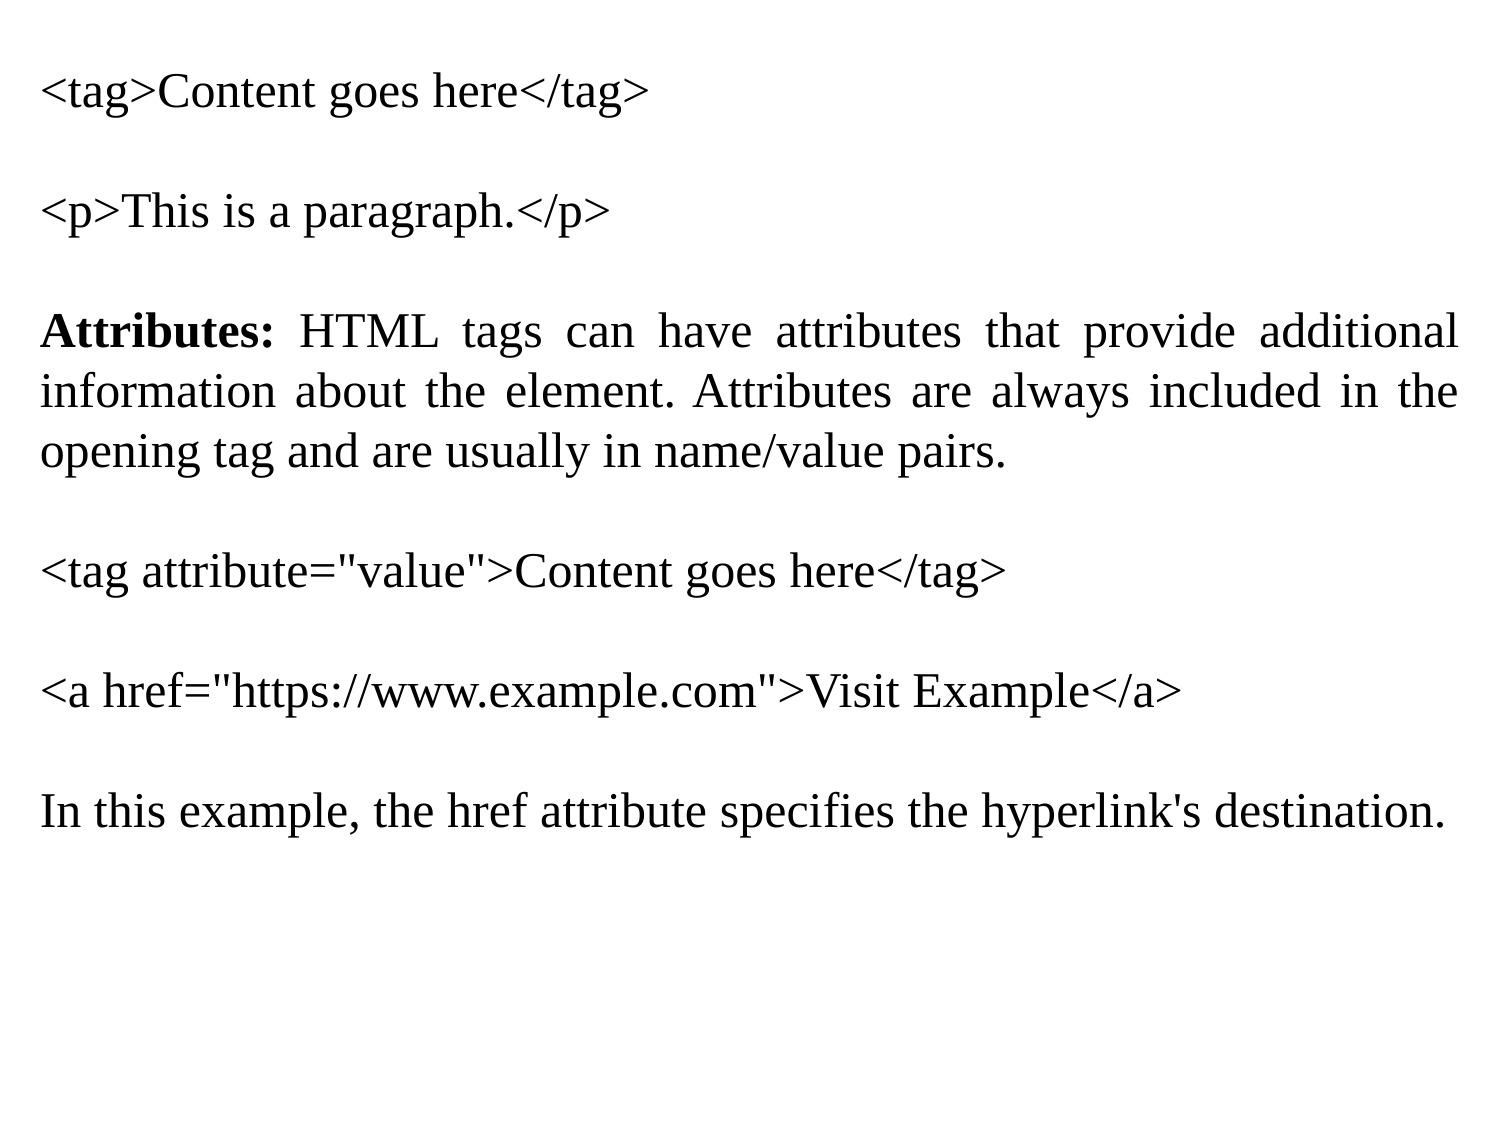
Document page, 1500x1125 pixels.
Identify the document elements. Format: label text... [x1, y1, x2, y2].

text_box <tag>Content goes here</tag> <p>This is a paragraph.</p> Attributes: HTML tags can have attributes that provide additional information about the element. Attributes are always included in the opening tag and are usually in name/value pairs. <tag attribute="value">Content goes here</tag> <a href="https://www.example.com">Visit Example</a> In this example, the href attribute specifies the hyperlink's destination. [24, 49, 1475, 845]
